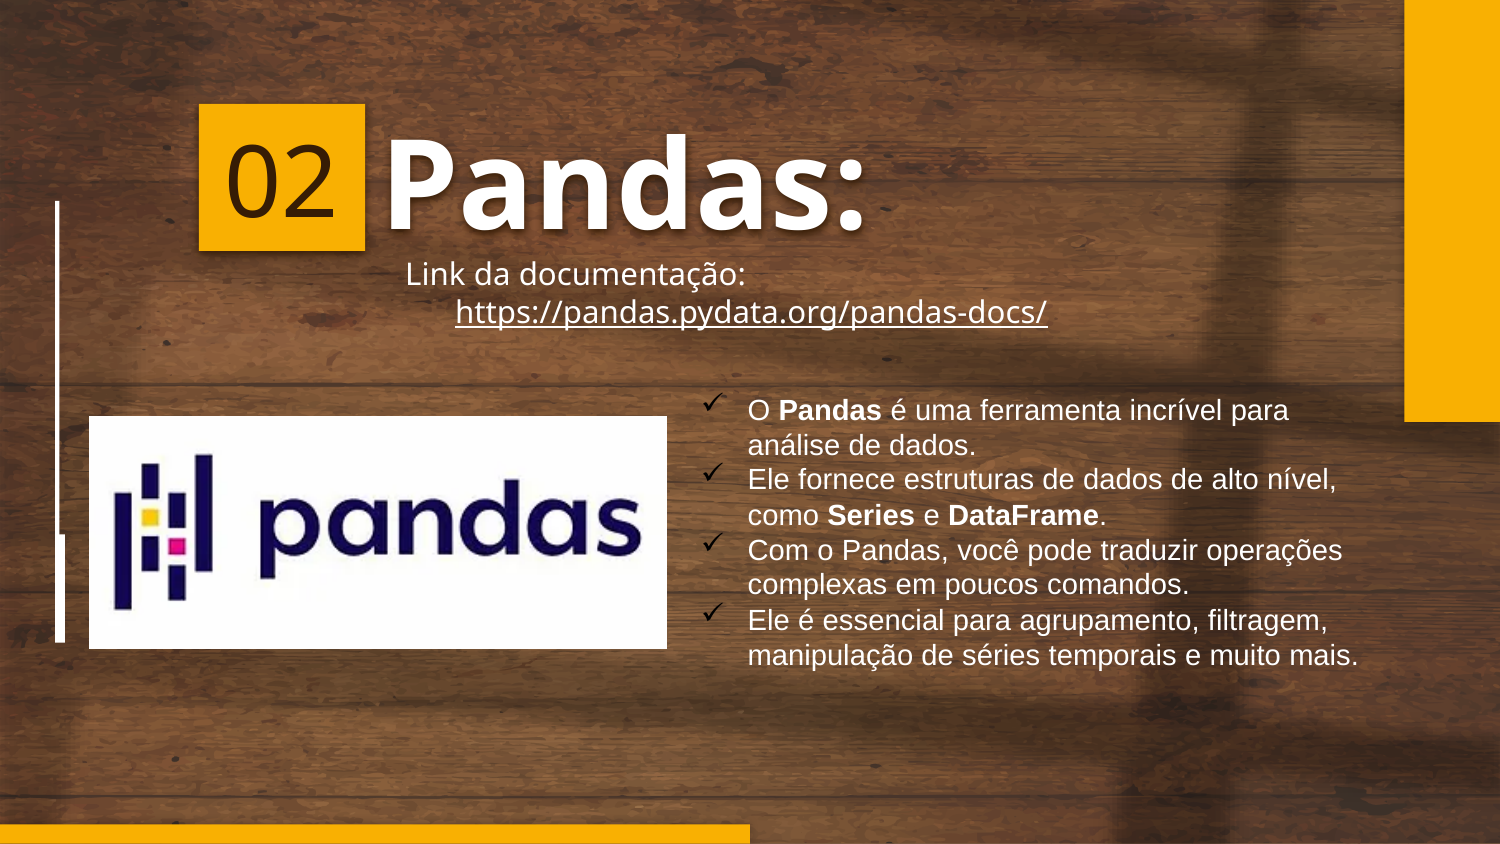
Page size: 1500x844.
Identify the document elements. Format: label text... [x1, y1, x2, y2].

title 02 [198, 103, 366, 251]
text_box O Pandas é uma ferramenta incrível para análise de dados. Ele fornece estruturas de dados de alto nível, como Series e DataFrame. Com o Pandas, você pode traduzir operações complexas em poucos comandos. Ele é essencial para agrupamento, filtragem, manipulação de séries temporais e muito mais. [685, 383, 1387, 679]
subtitle Link da documentação: https://pandas.pydata.org/pandas-docs/ [365, 239, 1211, 313]
picture [0, 0, 1500, 844]
title Pandas: [373, 177, 957, 239]
text_box [750, 421, 800, 472]
